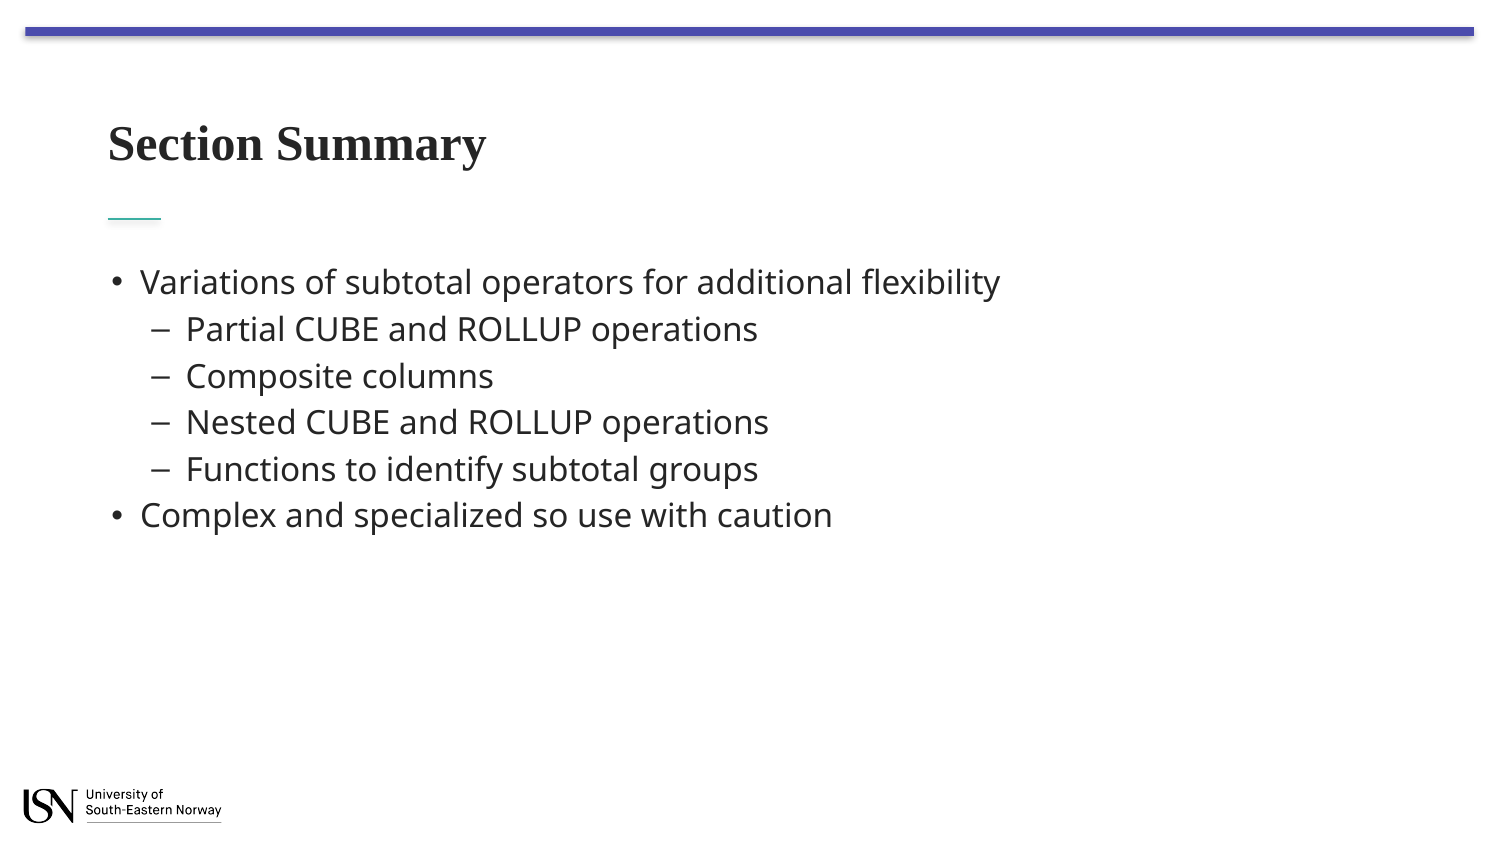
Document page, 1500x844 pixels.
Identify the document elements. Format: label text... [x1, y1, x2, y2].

title Section Summary [107, 70, 1414, 211]
list Variations of subtotal operators for additional flexibility Partial CUBE and ROLLUP operations Composite columns Nested CUBE and ROLLUP operations Functions to identify subtotal groups Complex and specialized so use with caution [96, 261, 1414, 730]
picture [3, 768, 238, 844]
